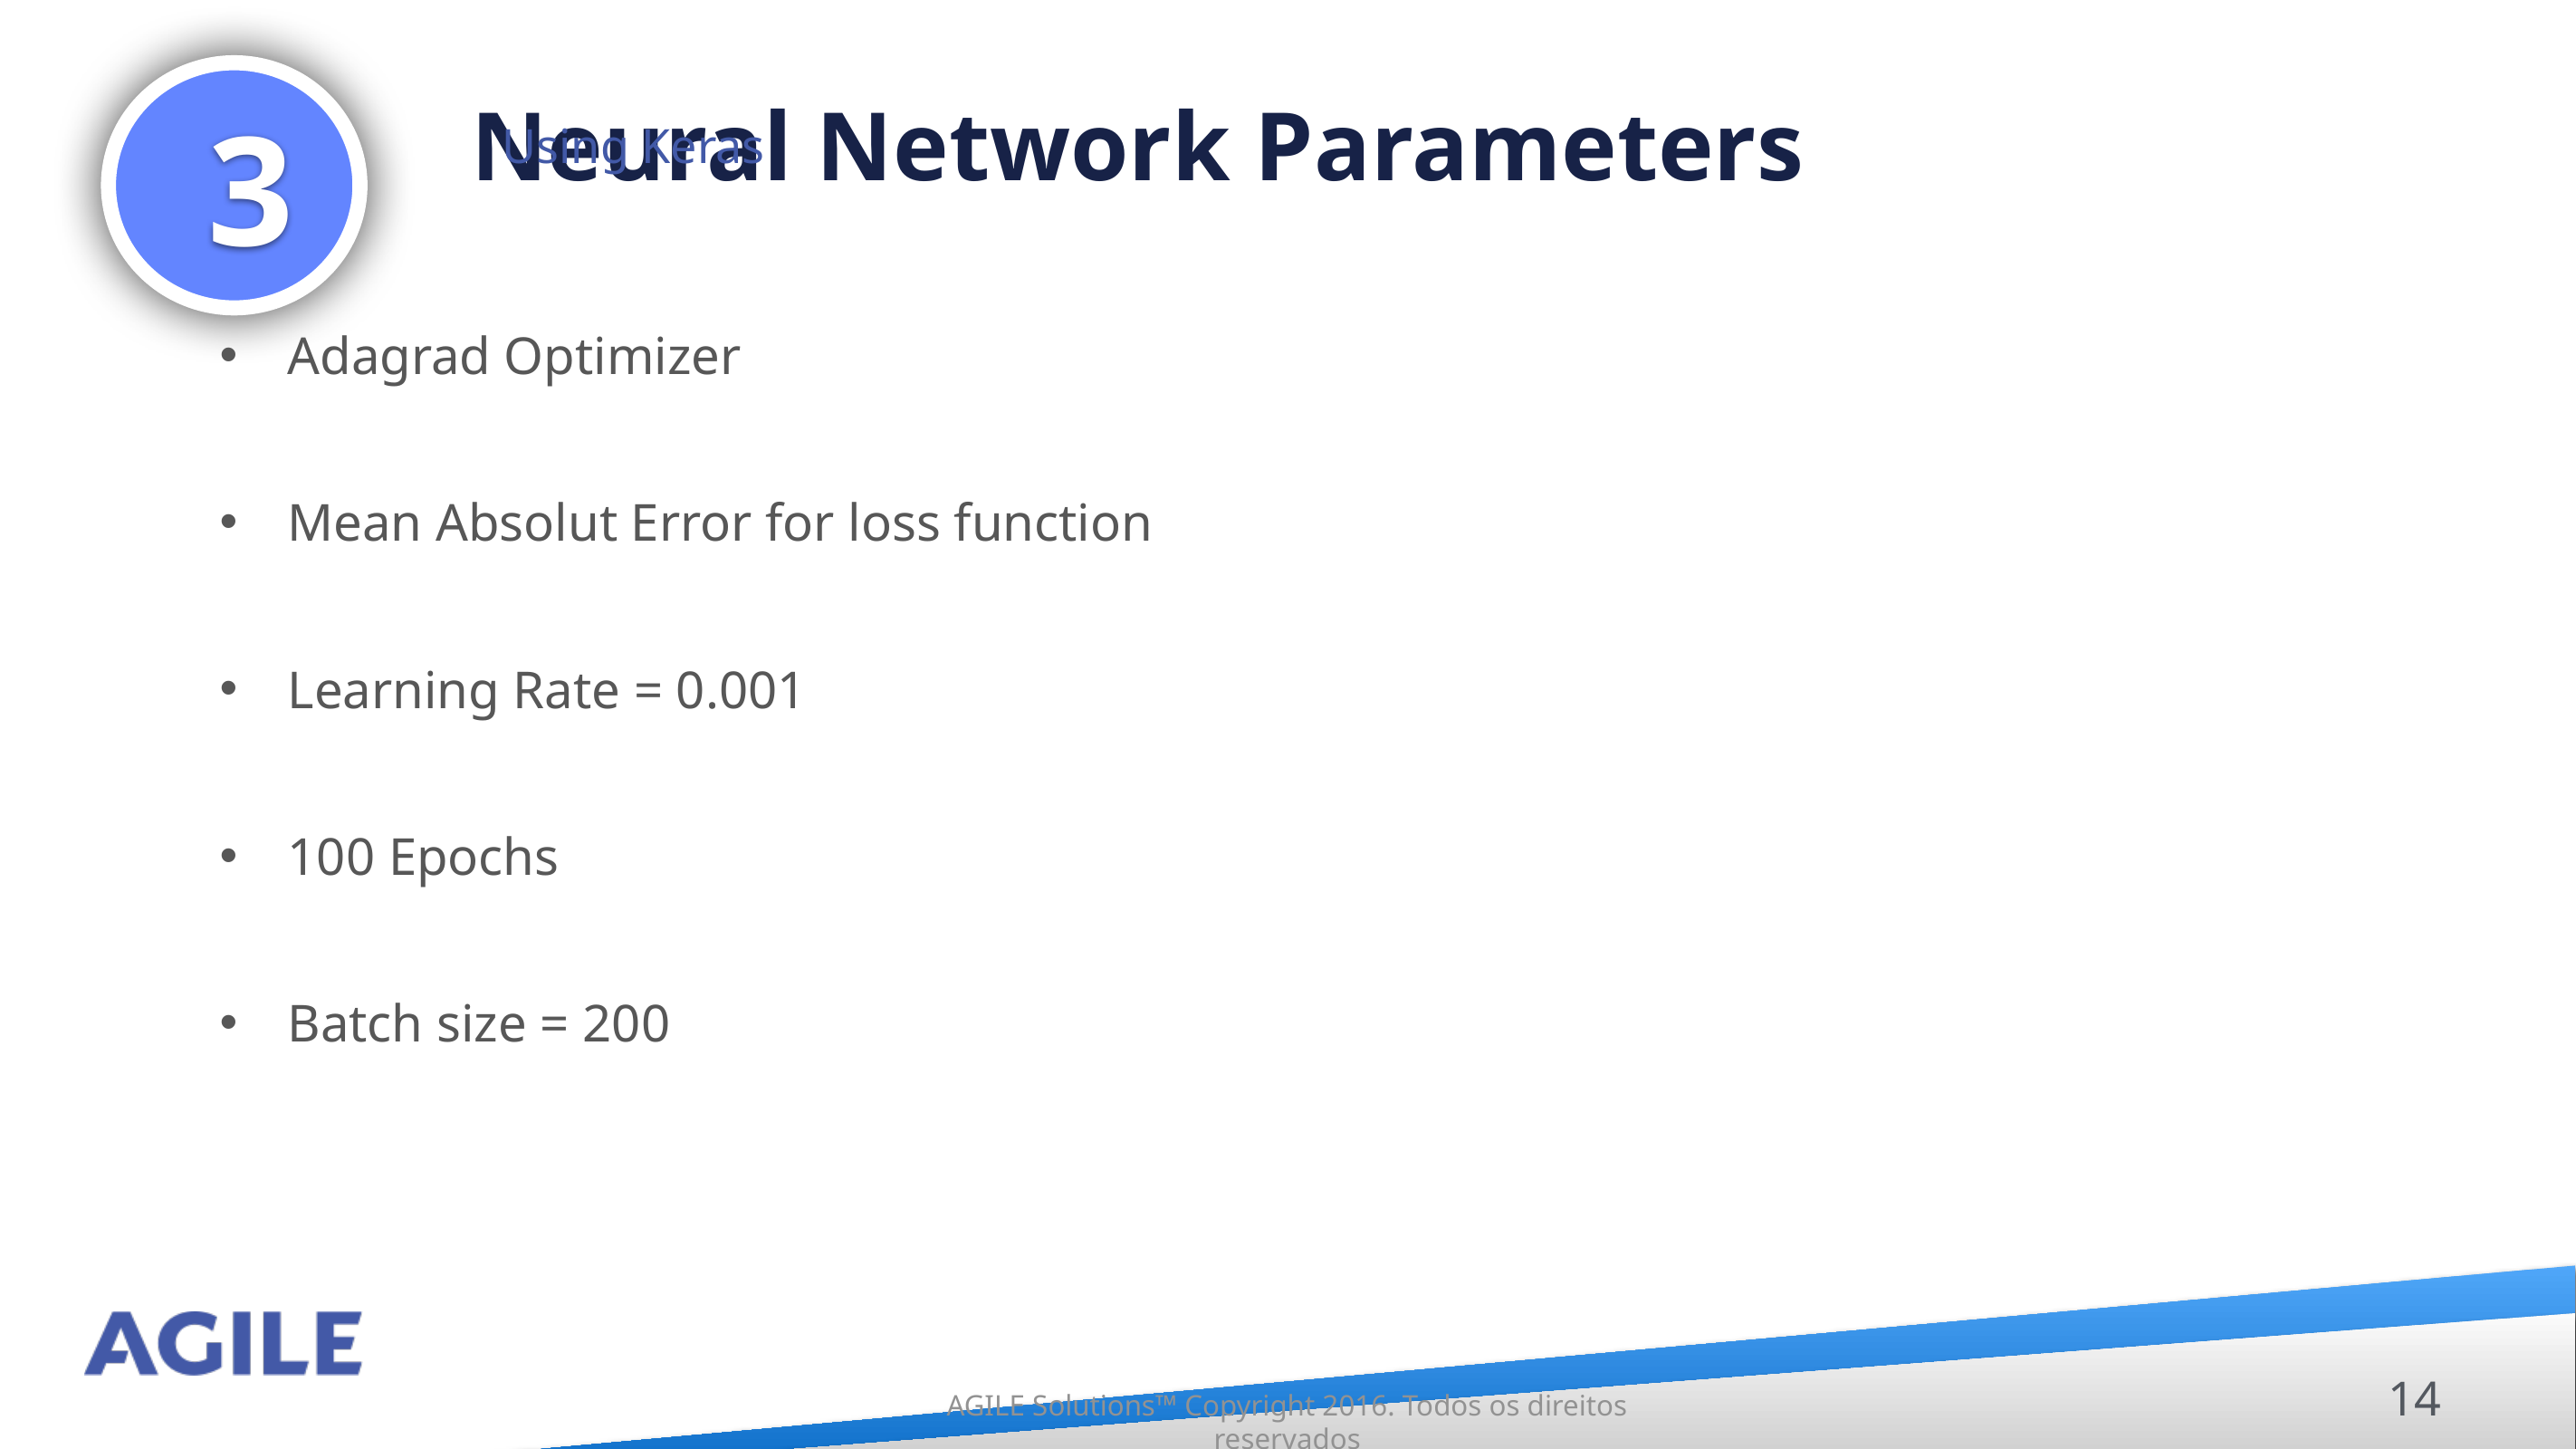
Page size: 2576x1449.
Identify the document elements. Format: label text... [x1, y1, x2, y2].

list Using Keras [455, 102, 1188, 181]
list 3 [172, 81, 297, 280]
picture [84, 1311, 363, 1376]
text_box 14 [2288, 1362, 2541, 1434]
list Neural Network Parameters [424, 72, 2308, 205]
list Adagrad Optimizer Mean Absolut Error for loss function Learning Rate = 0.001 100 Epochs Batch size = 200 [172, 310, 2470, 809]
